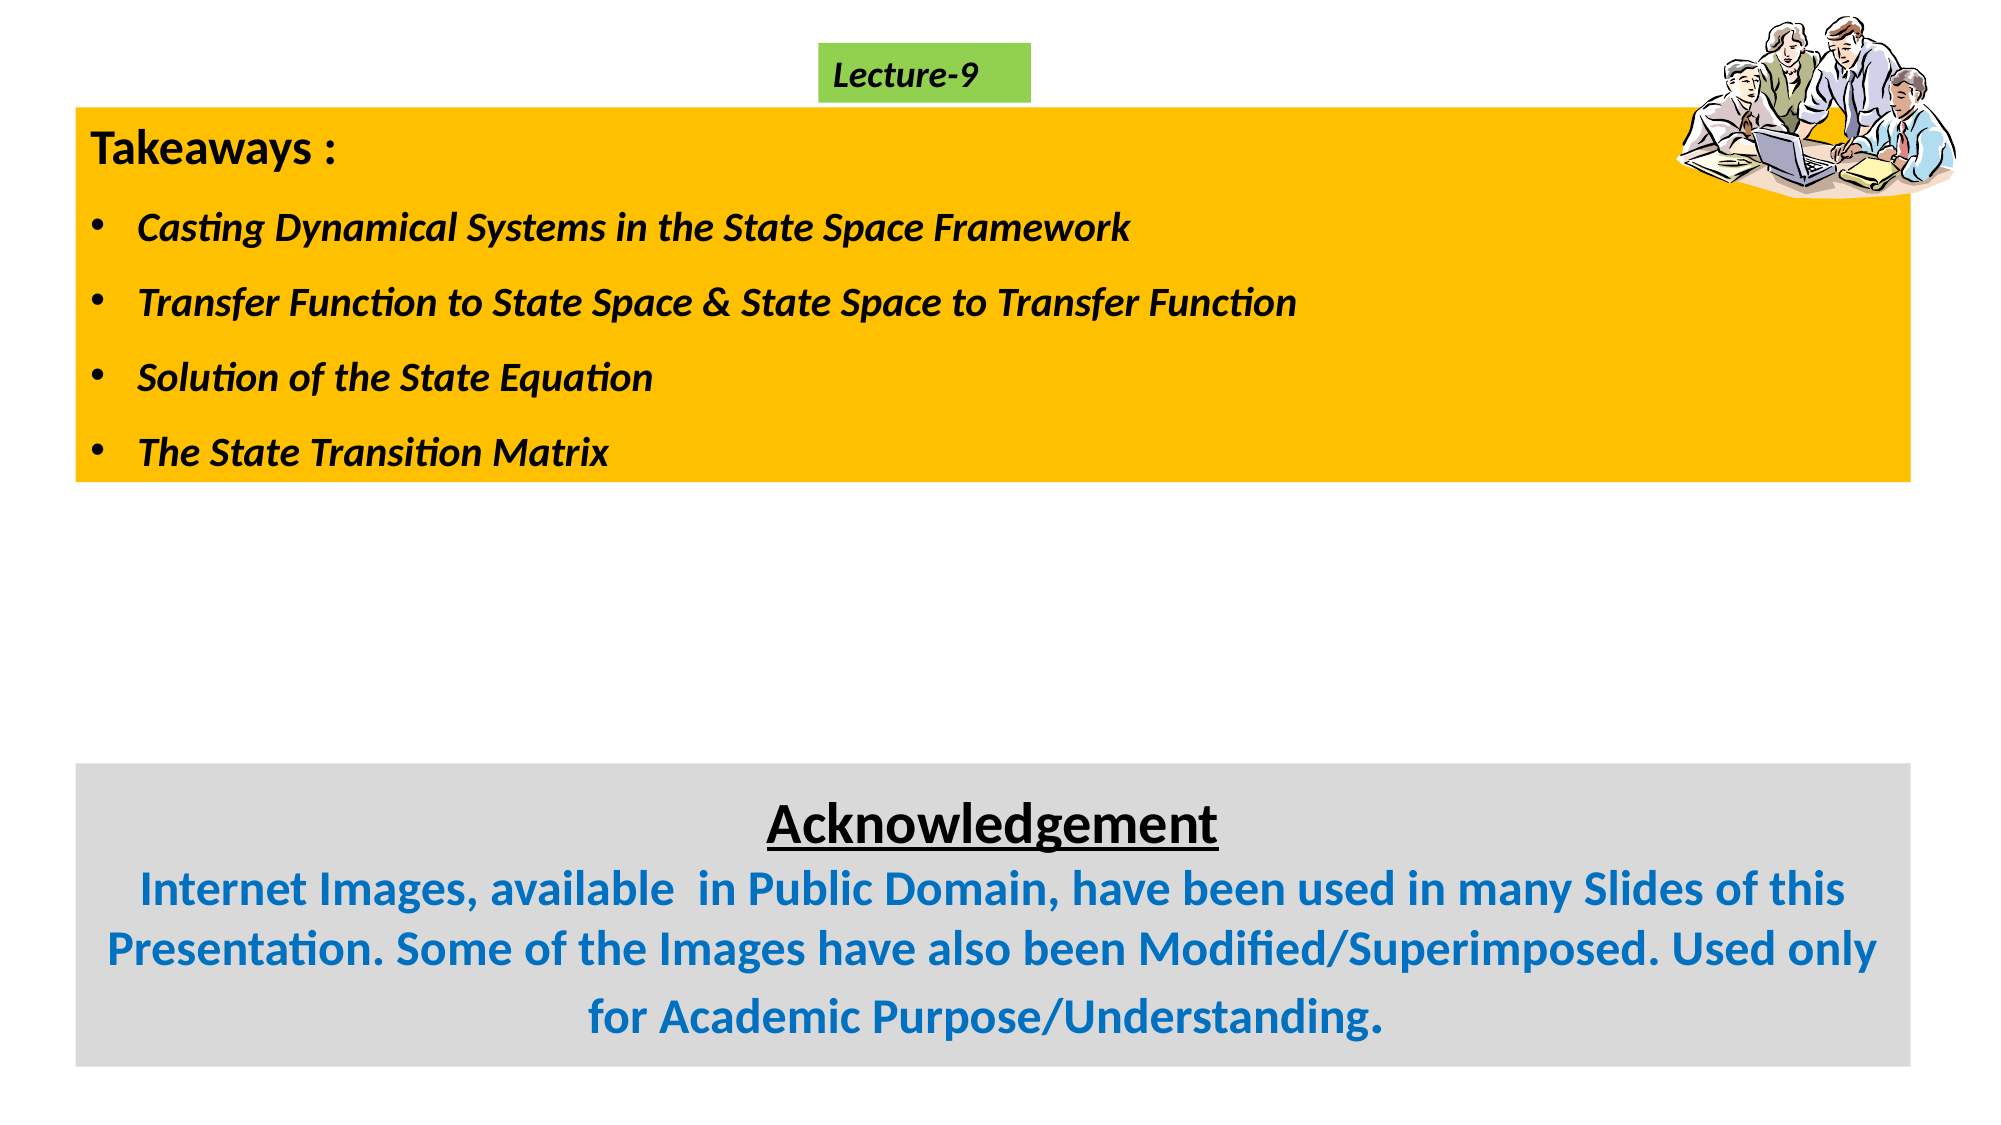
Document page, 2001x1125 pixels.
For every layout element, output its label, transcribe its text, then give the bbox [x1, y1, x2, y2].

picture [1675, 14, 1959, 201]
text_box Takeaways : Casting Dynamical Systems in the State Space Framework Transfer Function to State Space & State Space to Transfer Function Solution of the State Equation The State Transition Matrix [75, 107, 1911, 483]
title Acknowledgement Internet Images, available in Public Domain, have been used in many Slides of this Presentation. Some of the Images have also been Modified/Superimposed. Used only for Academic Purpose/Understanding. [75, 763, 1911, 1067]
text_box Lecture-9 [818, 42, 1031, 103]
